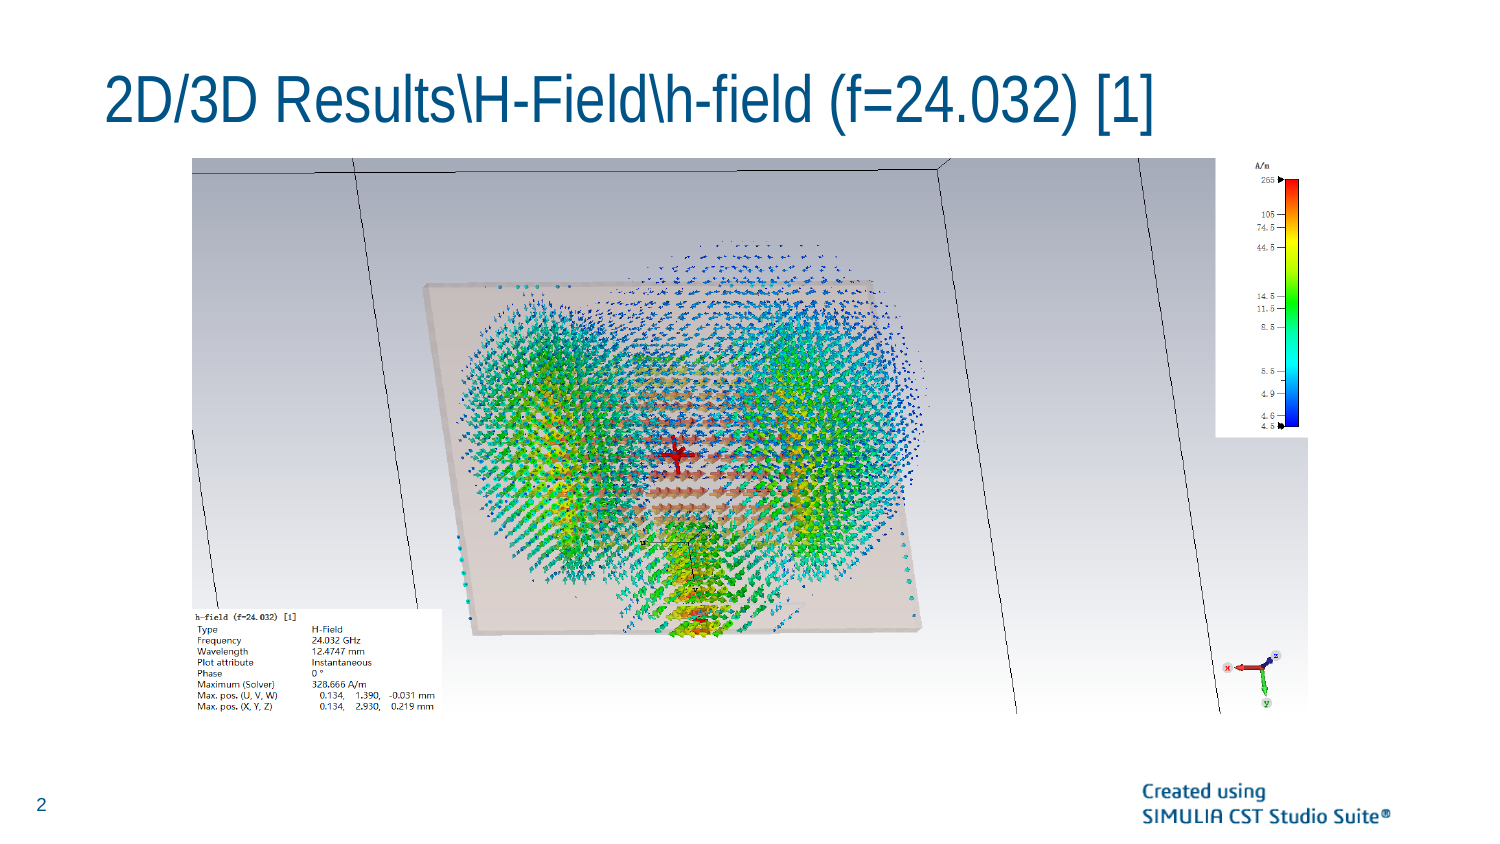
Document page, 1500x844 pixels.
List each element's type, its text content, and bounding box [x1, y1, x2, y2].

picture [192, 157, 1308, 714]
text_box 2D/3D Results\H-Field\h-field (f=24.032) [1] [104, 55, 1158, 136]
picture [1141, 780, 1400, 828]
